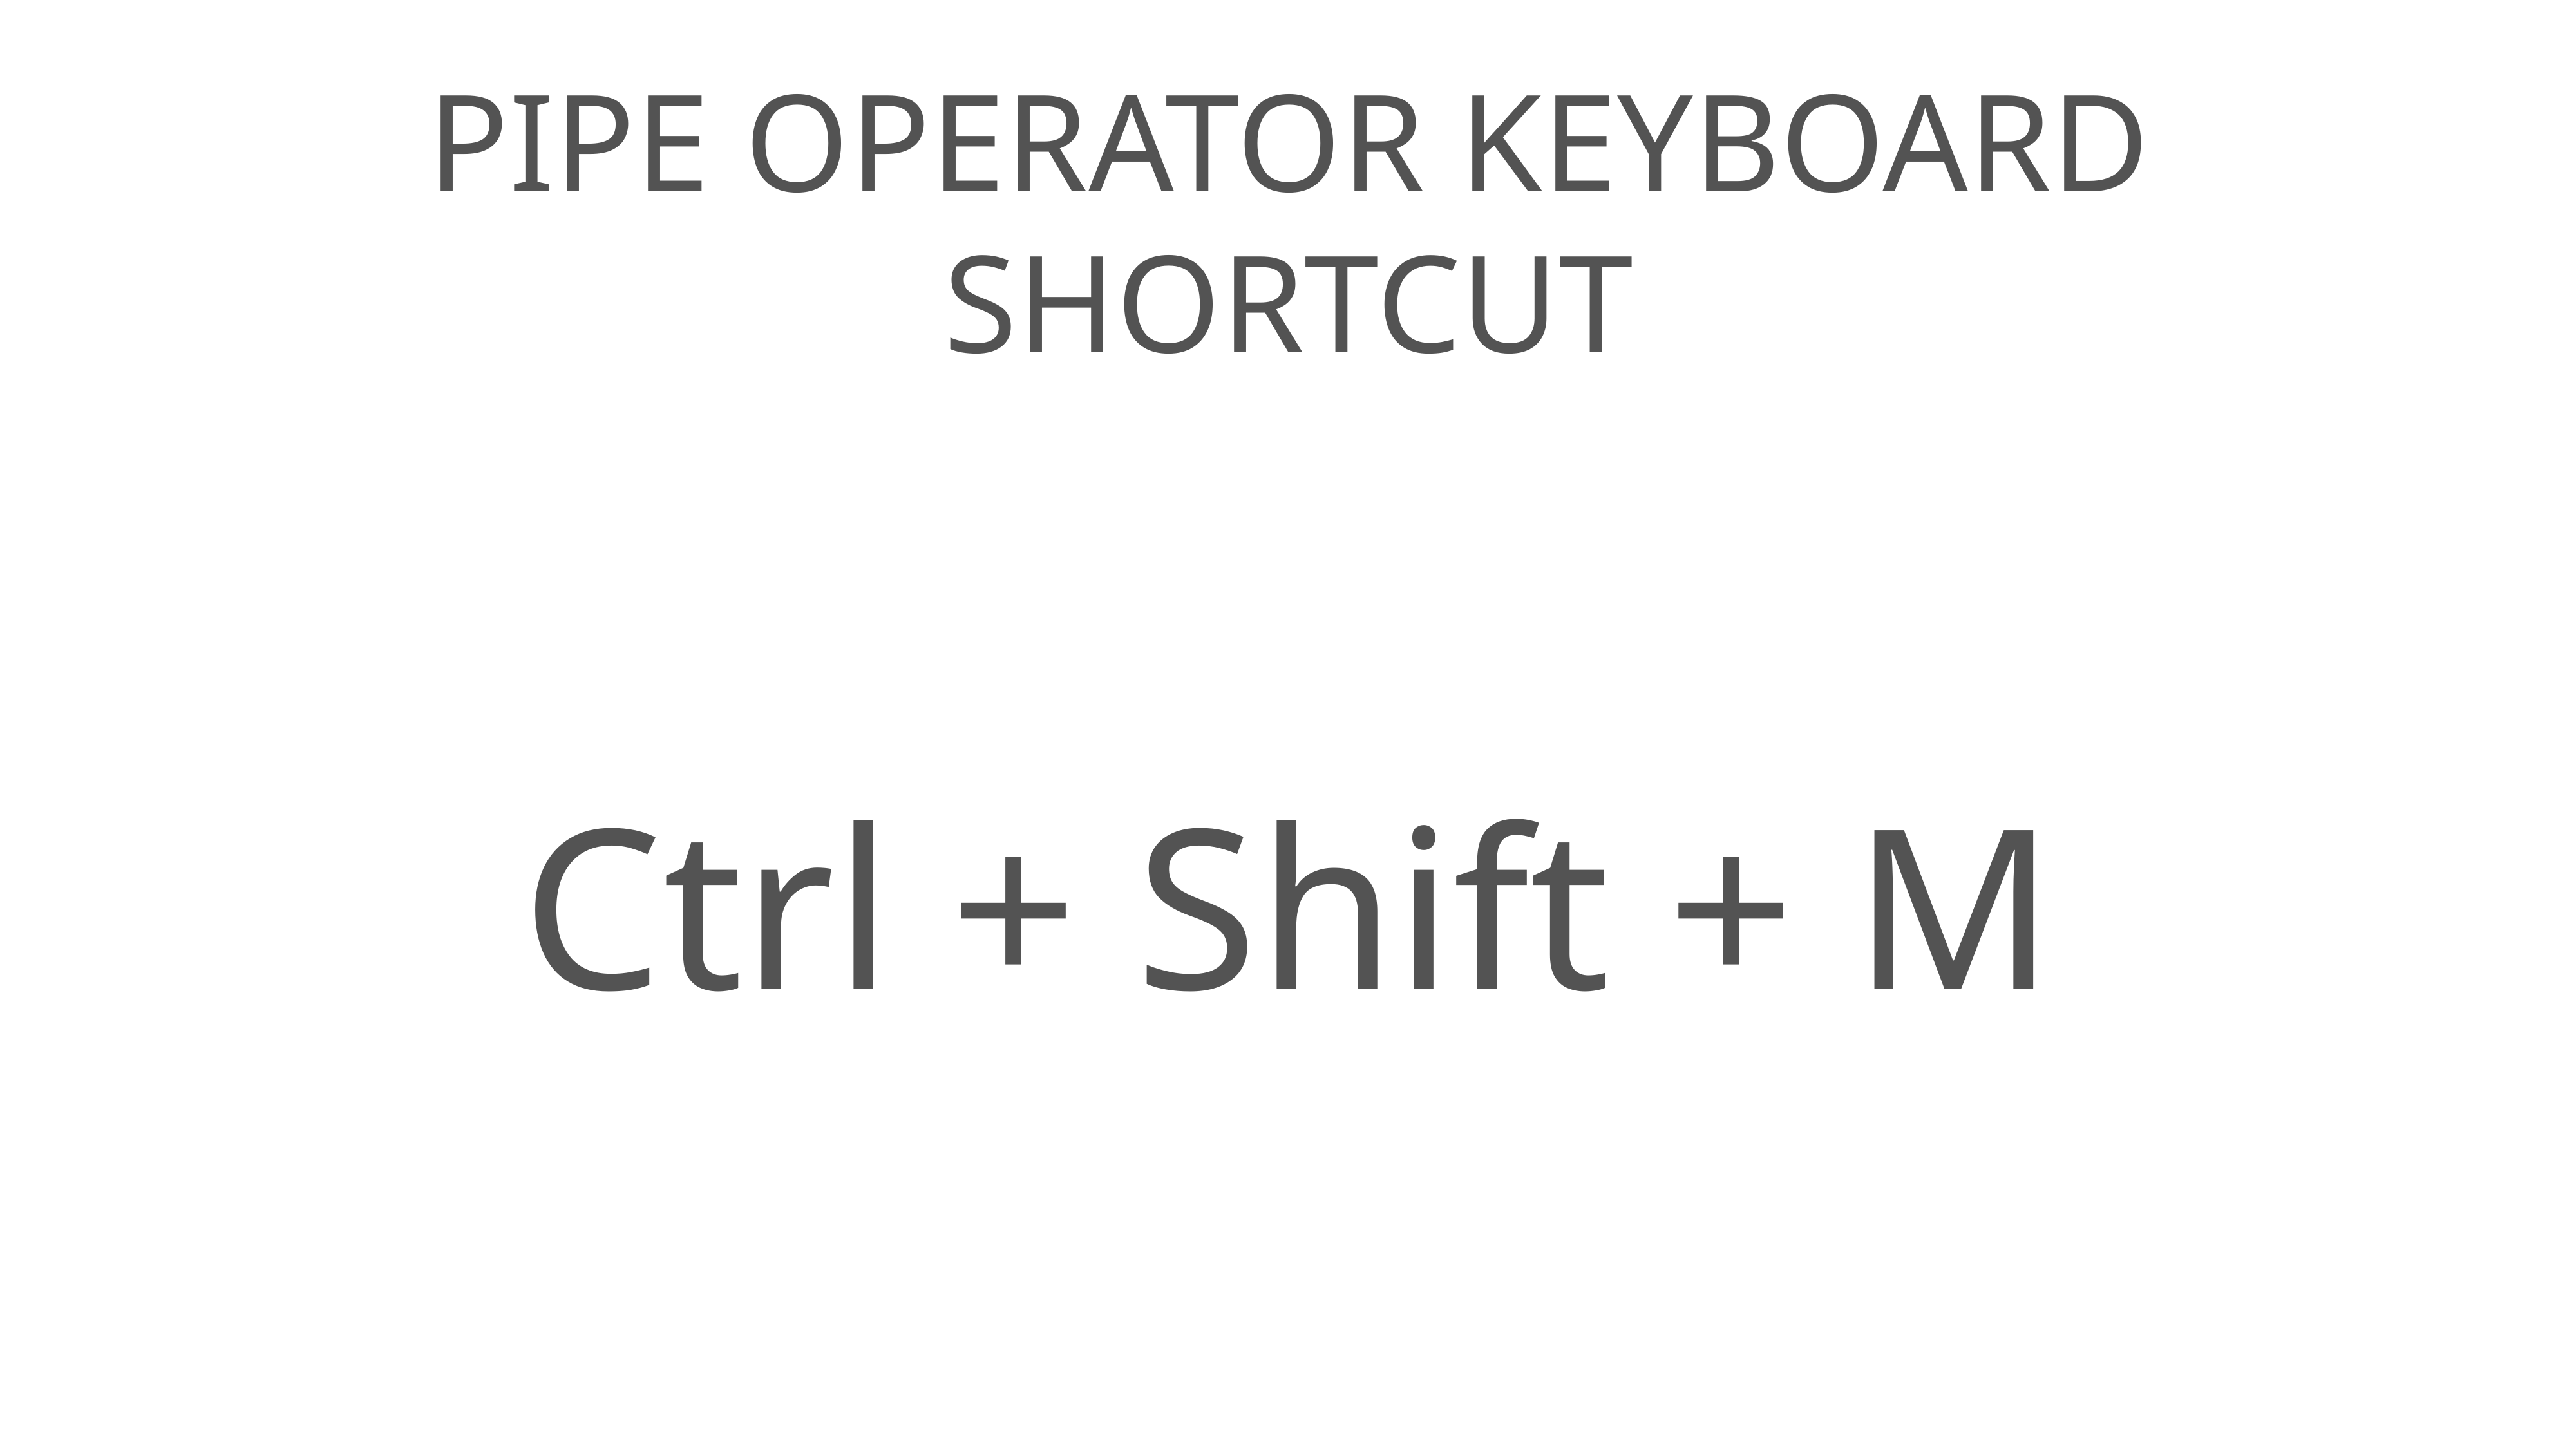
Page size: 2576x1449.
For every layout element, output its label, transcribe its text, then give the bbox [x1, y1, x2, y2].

list Ctrl + Shift + M [70, 404, 2507, 1342]
title PIPE OPERATOR KEYBOARD SHORTCUT [70, 37, 2507, 401]
